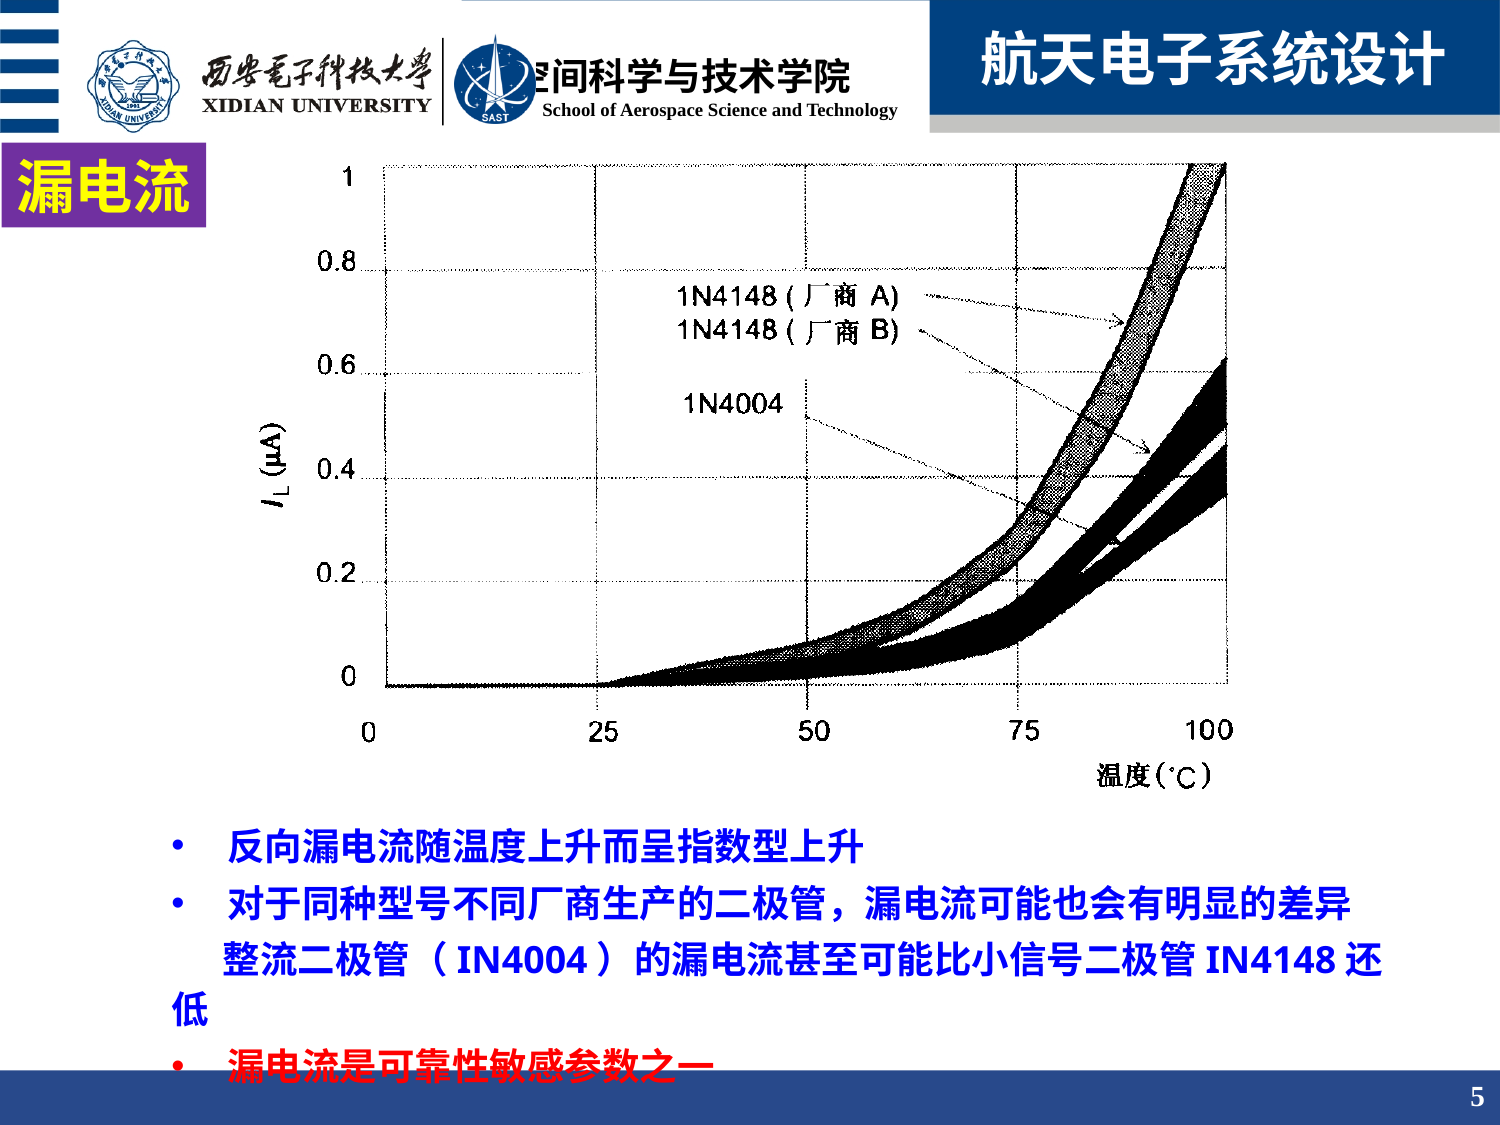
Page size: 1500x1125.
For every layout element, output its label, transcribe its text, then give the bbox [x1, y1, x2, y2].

text_box 航天电子系统设计 [927, 0, 1500, 114]
text_box 漏电流 [1, 142, 207, 228]
picture [0, 0, 1500, 1070]
text_box 反向漏电流随温度上升而呈指数型上升 对于同种型号不同厂商生产的二极管，漏电流可能也会有明显的差异 整流二极管（IN4004）的漏电流甚至可能比小信号二极管IN4148还低 漏电流是可靠性敏感参数之一 [156, 810, 1432, 1035]
